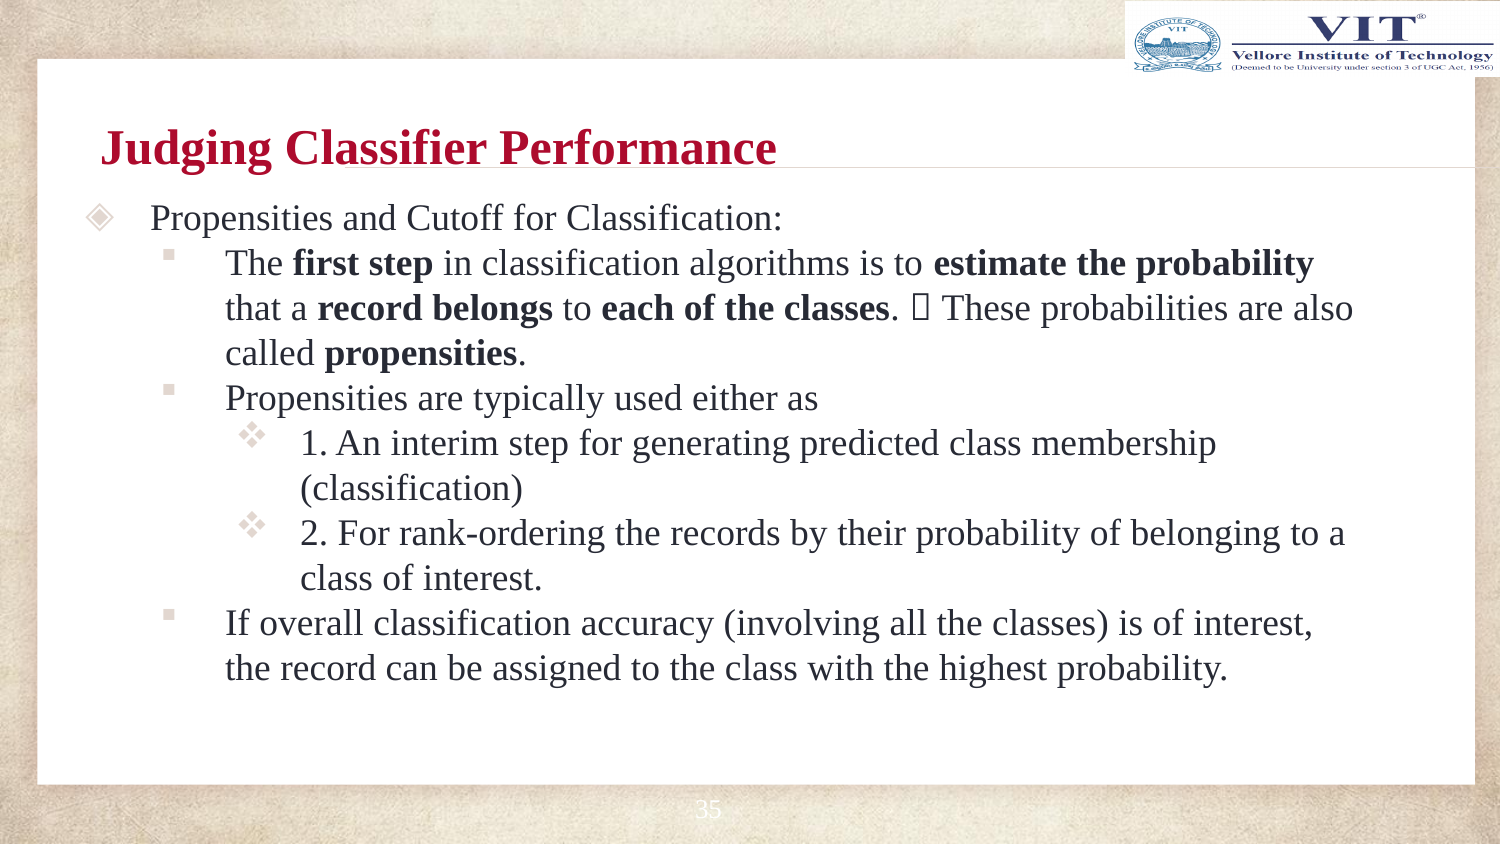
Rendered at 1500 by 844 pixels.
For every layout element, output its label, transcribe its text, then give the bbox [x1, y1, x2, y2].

picture [0, 0, 1500, 844]
title Judging Classifier Performance [99, 109, 1441, 175]
list Propensities and Cutoff for Classification: The first step in classification algorithms is to estimate the probability that a record belongs to each of the classes.  These probabilities are also called propensities. Propensities are typically used either as 1. An interim step for generating predicted class membership (classification) 2. For rank-ordering the records by their probability of belonging to a class of interest. If overall classification accuracy (involving all the classes) is of interest, the record can be assigned to the class with the highest probability. [75, 192, 1363, 747]
slide_number 35 [624, 774, 792, 840]
